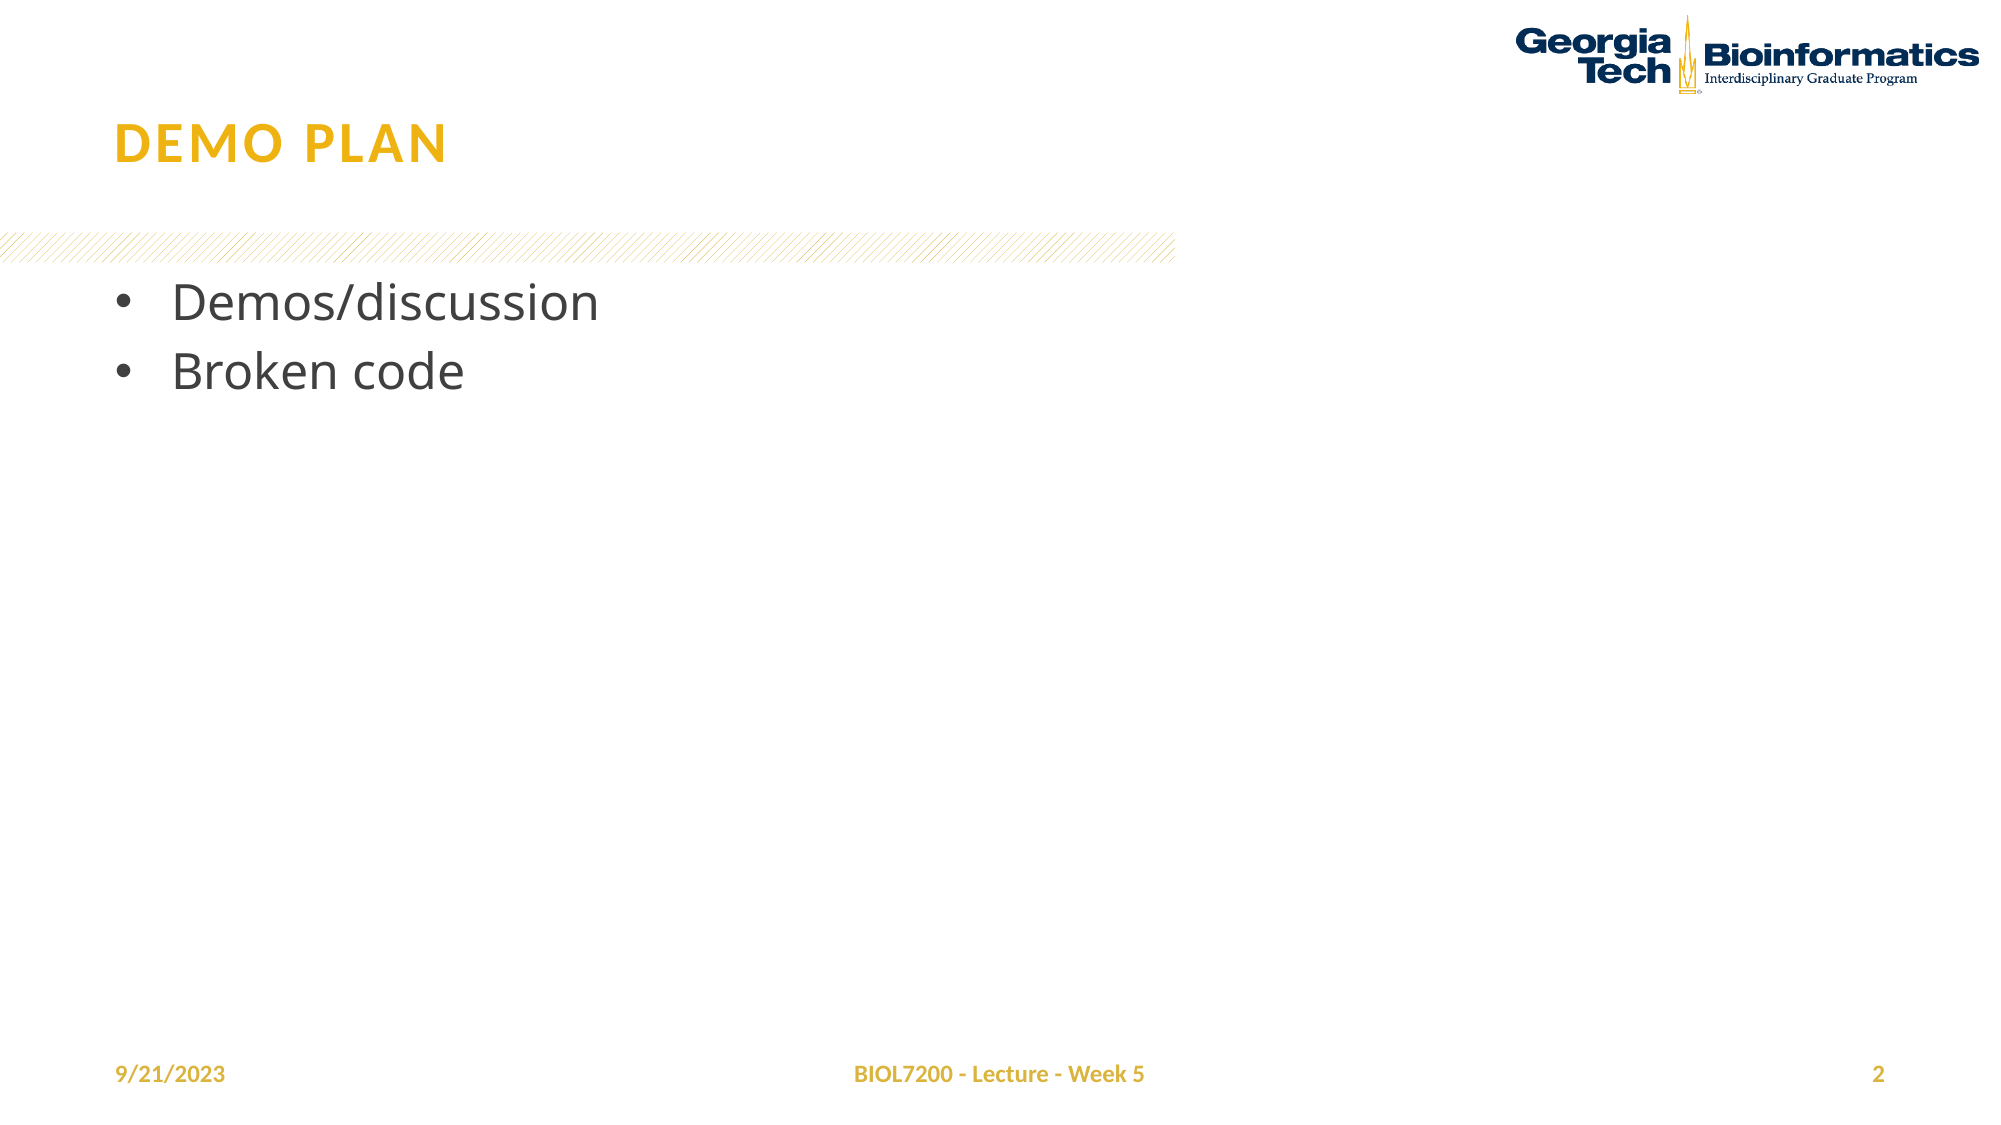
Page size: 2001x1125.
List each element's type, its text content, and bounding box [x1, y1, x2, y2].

list Demos/discussion Broken code [99, 262, 1900, 1005]
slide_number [99, 1042, 567, 1103]
title Demo plan [99, 45, 1900, 233]
slide_number 2 [1433, 1042, 1900, 1103]
picture [1516, 15, 1979, 94]
footer BIOL7200 - Lecture - Week 5 [683, 1042, 1317, 1103]
